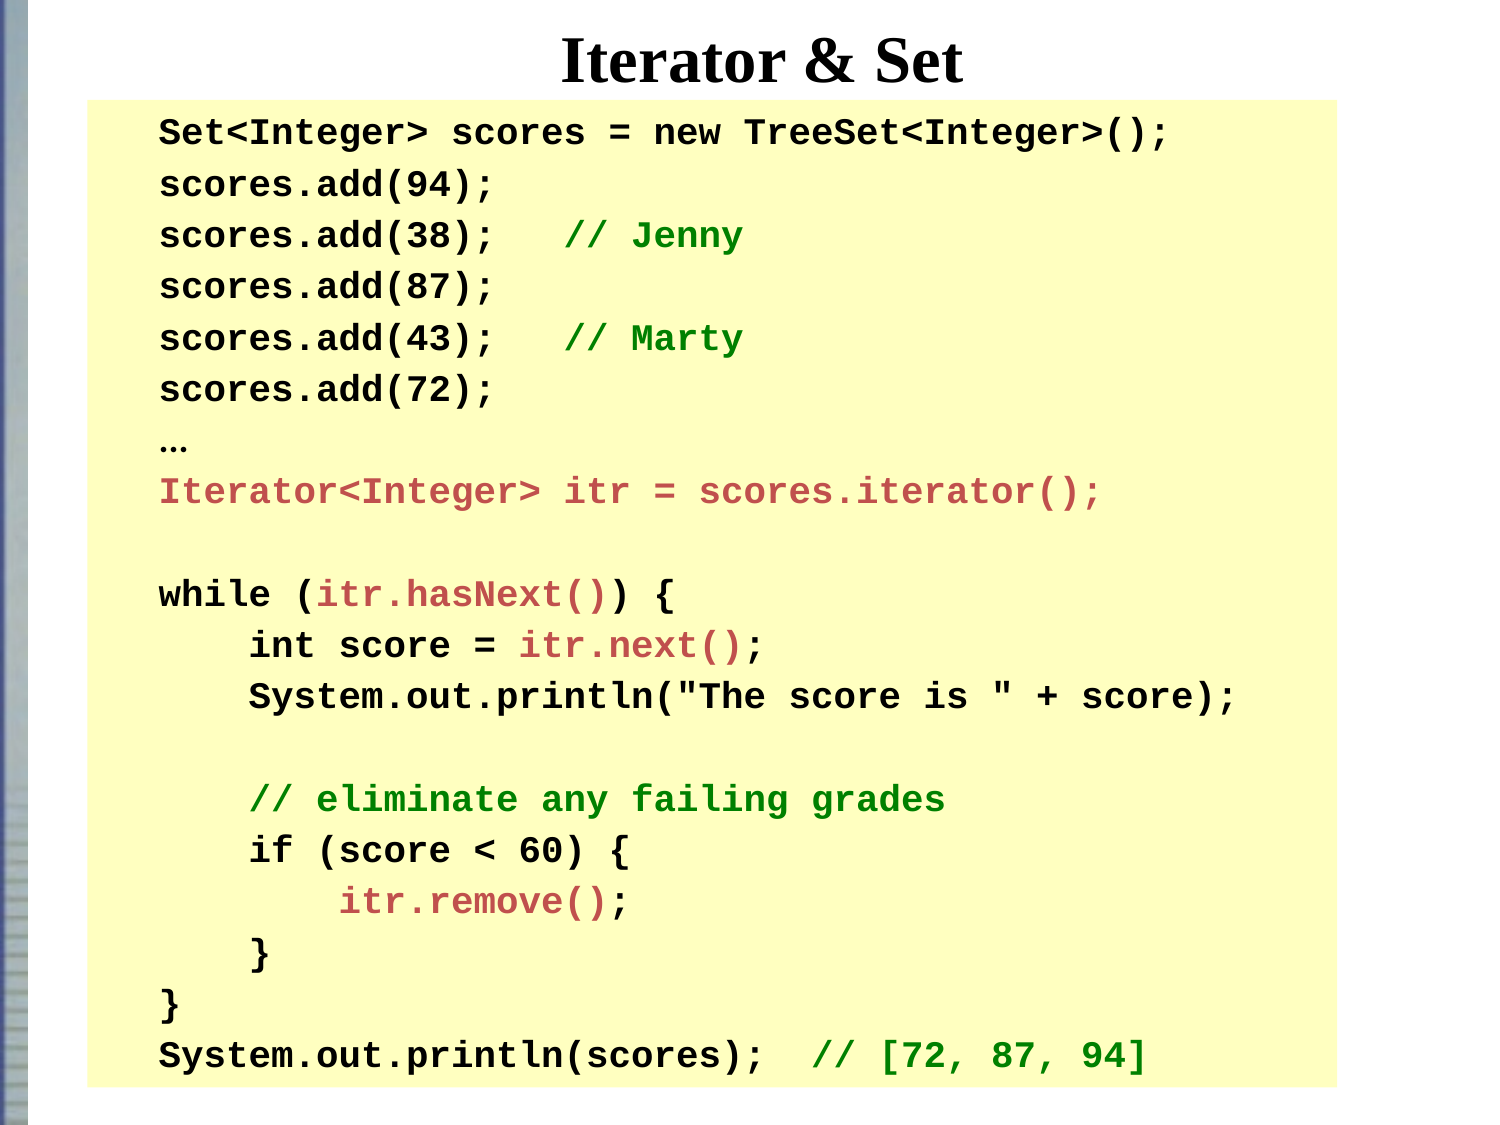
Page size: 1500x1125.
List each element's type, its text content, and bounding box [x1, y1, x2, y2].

picture [0, 0, 28, 1125]
title Iterator & Set [87, 0, 1438, 113]
list Set<Integer> scores = new TreeSet<Integer>(); scores.add(94); scores.add(38); // Jenny scores.add(87); scores.add(43); // Marty scores.add(72); ... Iterator<Integer> itr = scores.iterator(); while (itr.hasNext()) { int score = itr.next(); System.out.println("The score is " + score); // eliminate any failing grades if (score < 60) { itr.remove(); } } System.out.println(scores); // [72, 87, 94] [87, 99, 1338, 1088]
